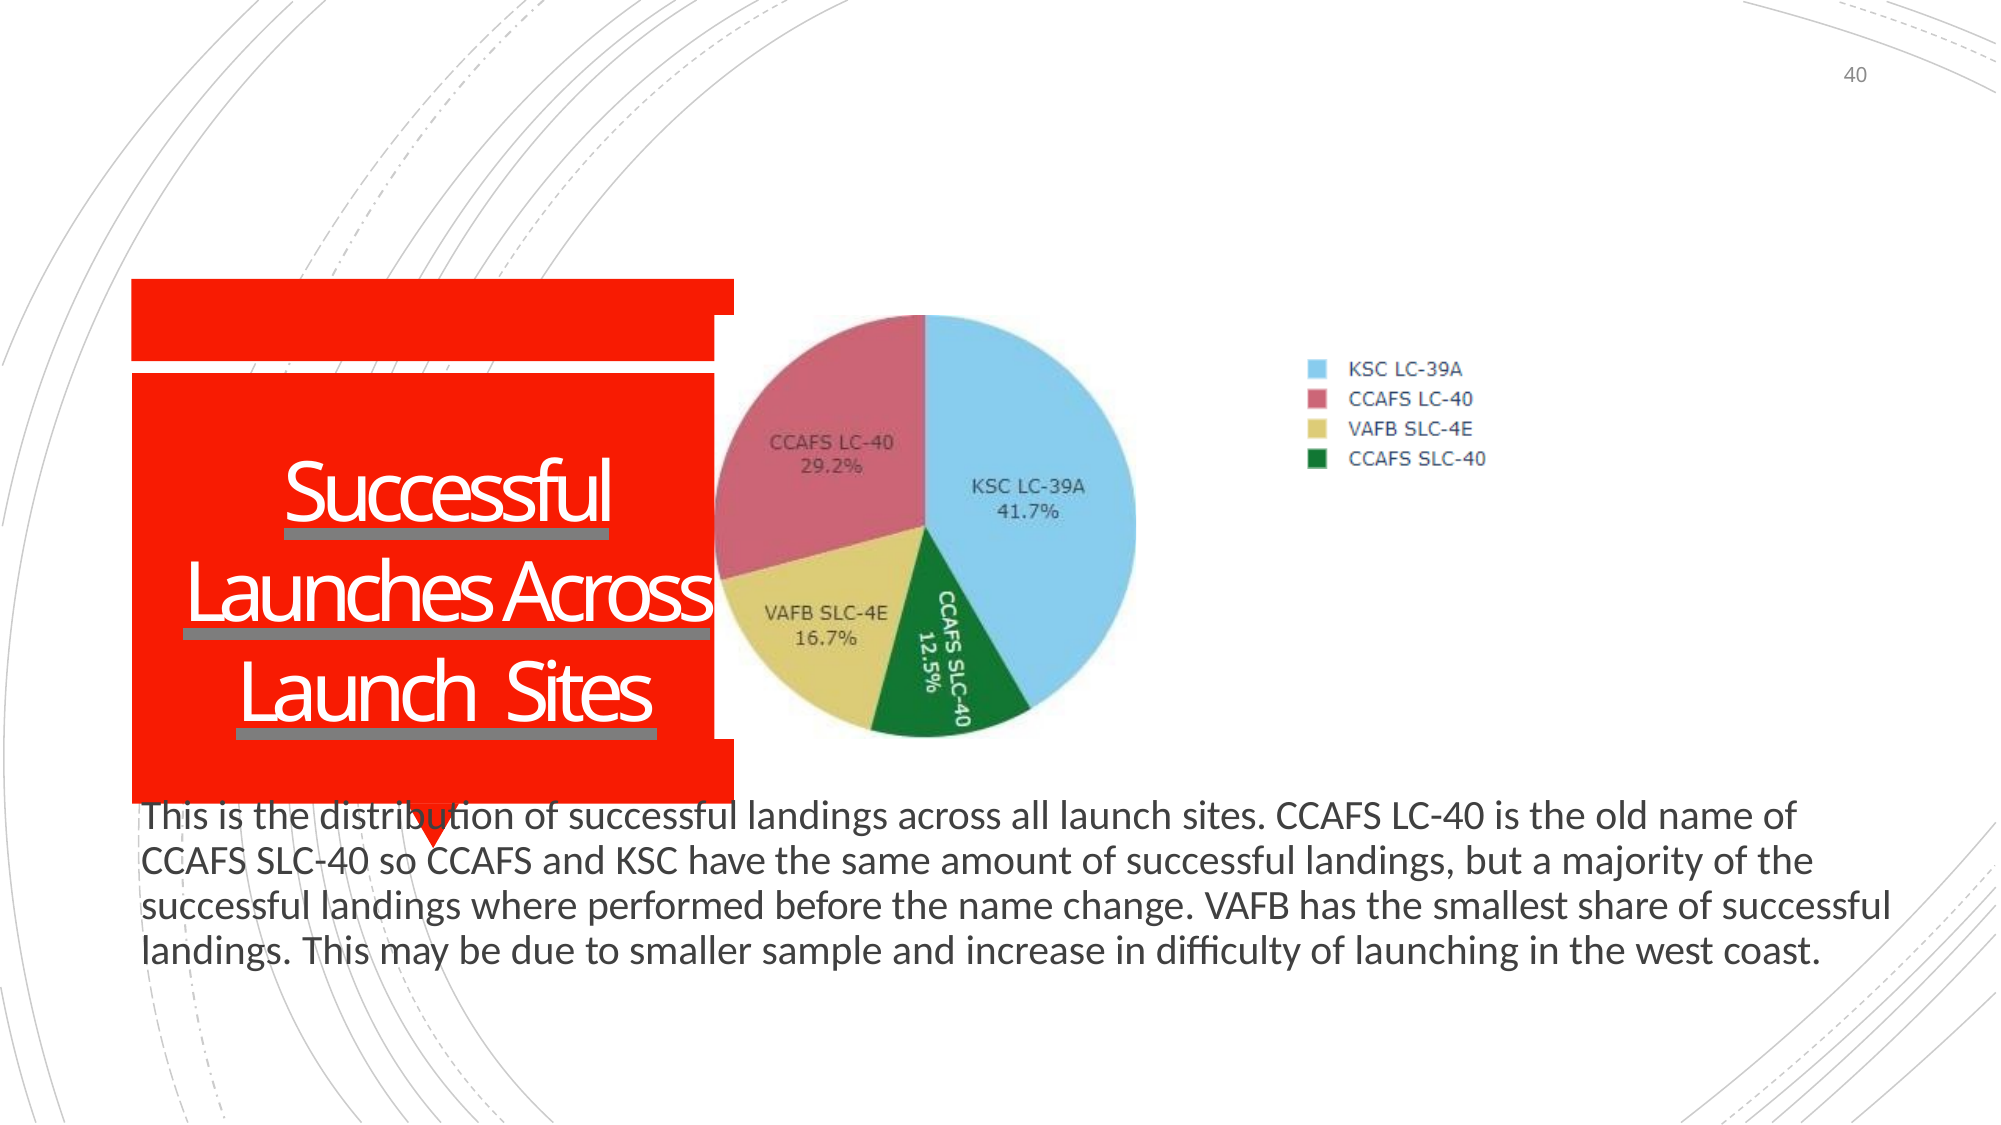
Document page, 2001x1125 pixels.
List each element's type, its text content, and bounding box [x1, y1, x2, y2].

text_box [1307, 359, 1486, 469]
slide_number 40 [1717, 0, 1868, 405]
text_box This is the distribution of successful landings across all launch sites. CCAFS LC-40 is the old name of CCAFS SLC-40 so CCAFS and KSC have the same amount of successful landings, but a majority of the successful landings where performed before the name change. VAFB has the smallest share of successful landings. This may be due to smaller sample and increase in difficulty of launching in the west coast. [139, 786, 1903, 974]
text_box [714, 315, 1137, 739]
title Successful Launches Across Launch Sites [145, 335, 720, 786]
